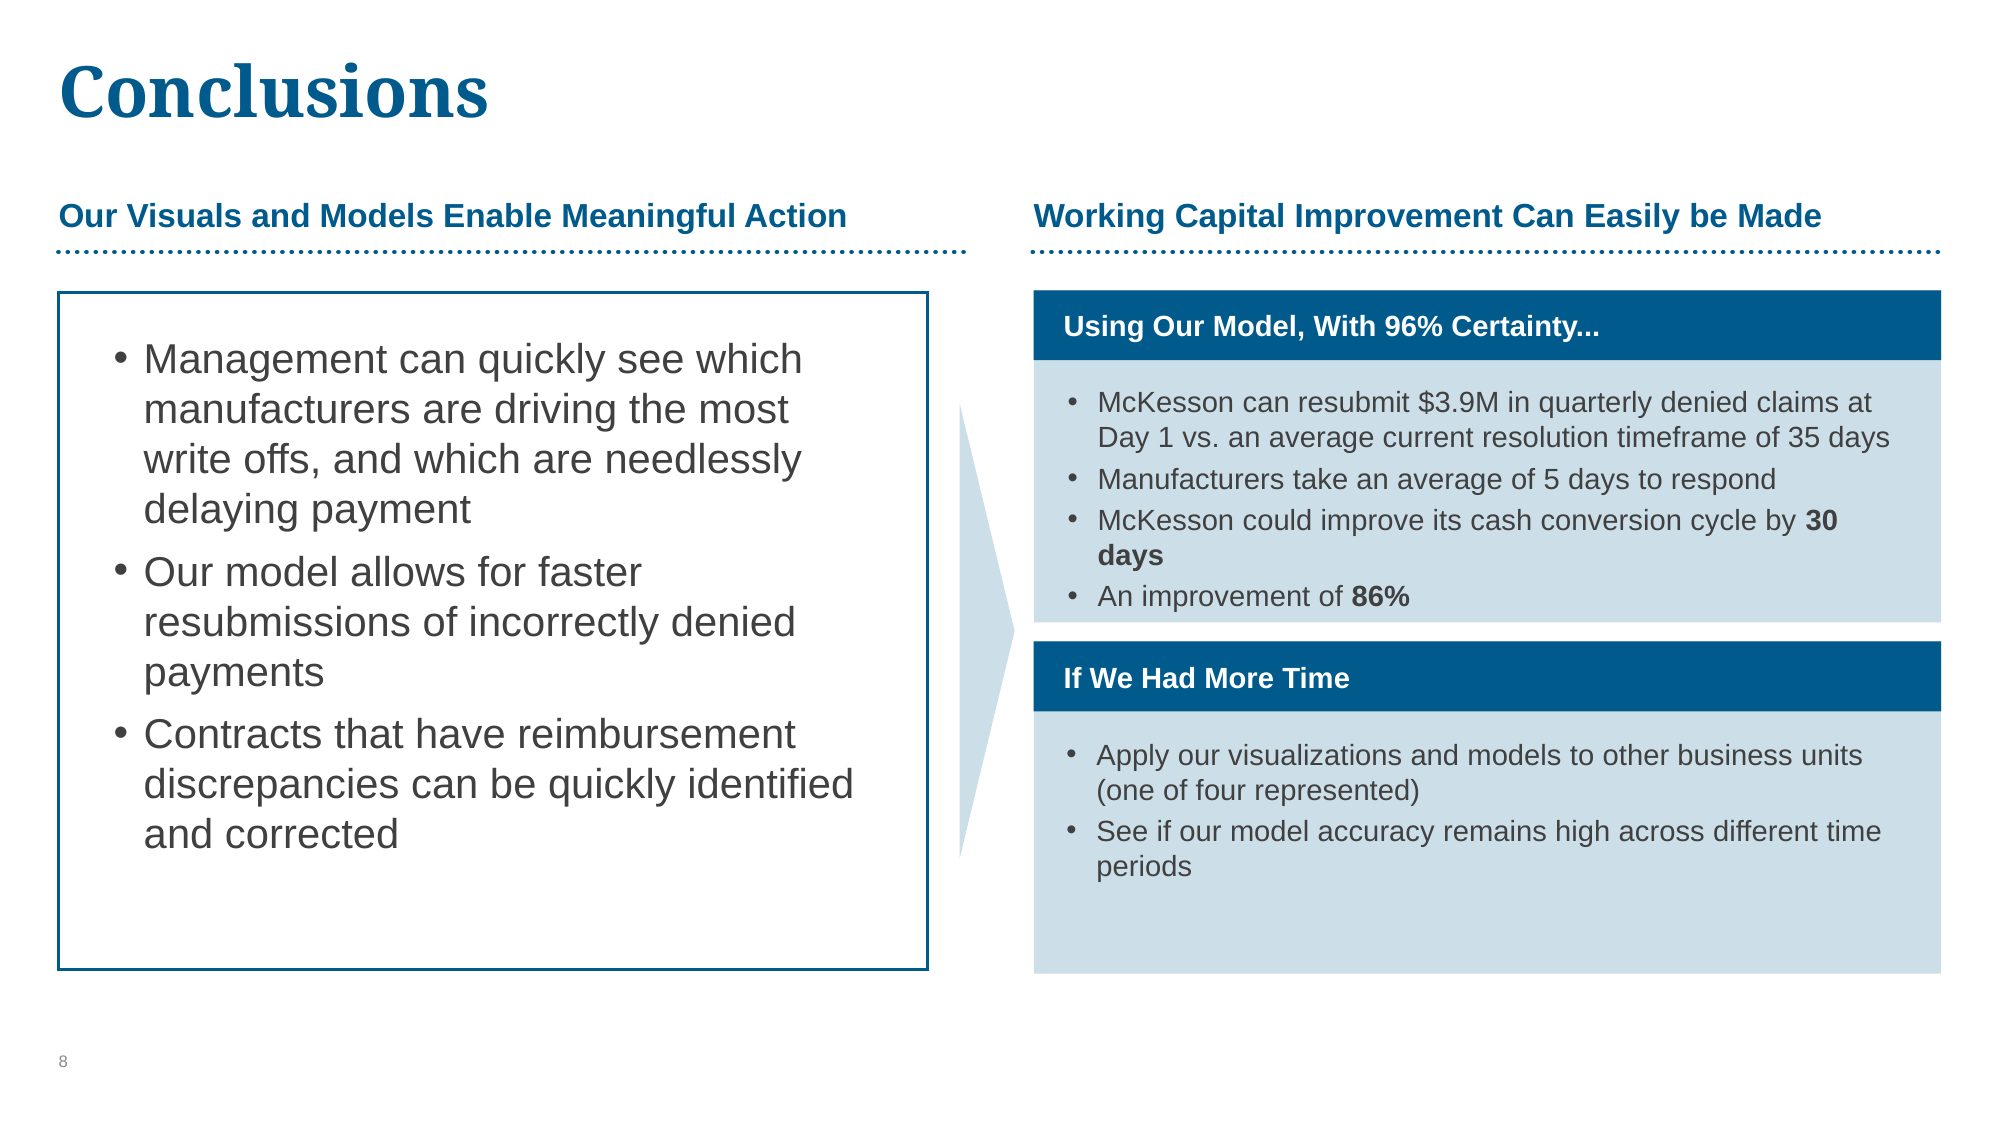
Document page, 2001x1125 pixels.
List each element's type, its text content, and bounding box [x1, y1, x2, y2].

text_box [58, 175, 1942, 974]
slide_number 8 [58, 1040, 117, 1071]
title Conclusions [58, 56, 1943, 117]
